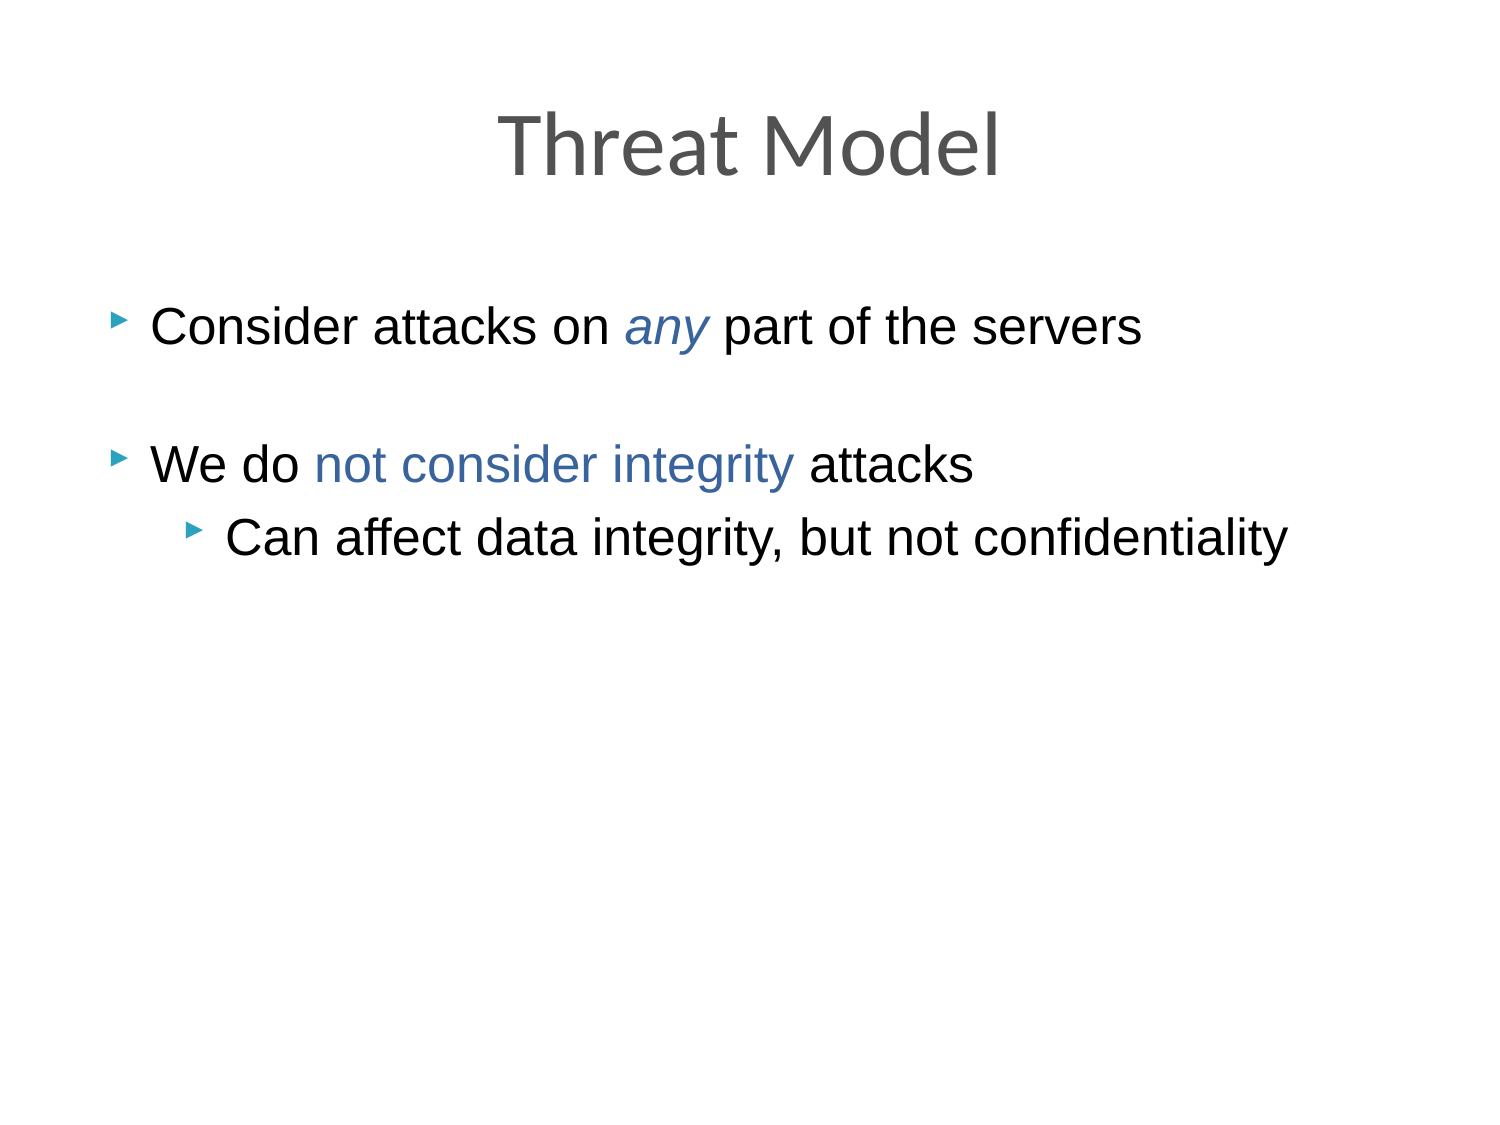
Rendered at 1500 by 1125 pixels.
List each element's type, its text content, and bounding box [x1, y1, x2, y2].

text_box Consider attacks on any part of the servers [74, 212, 1425, 349]
title Threat Model [75, 45, 1425, 212]
text_box We do not consider integrity attacks Can affect data integrity, but not confidentiality [74, 349, 1425, 1125]
